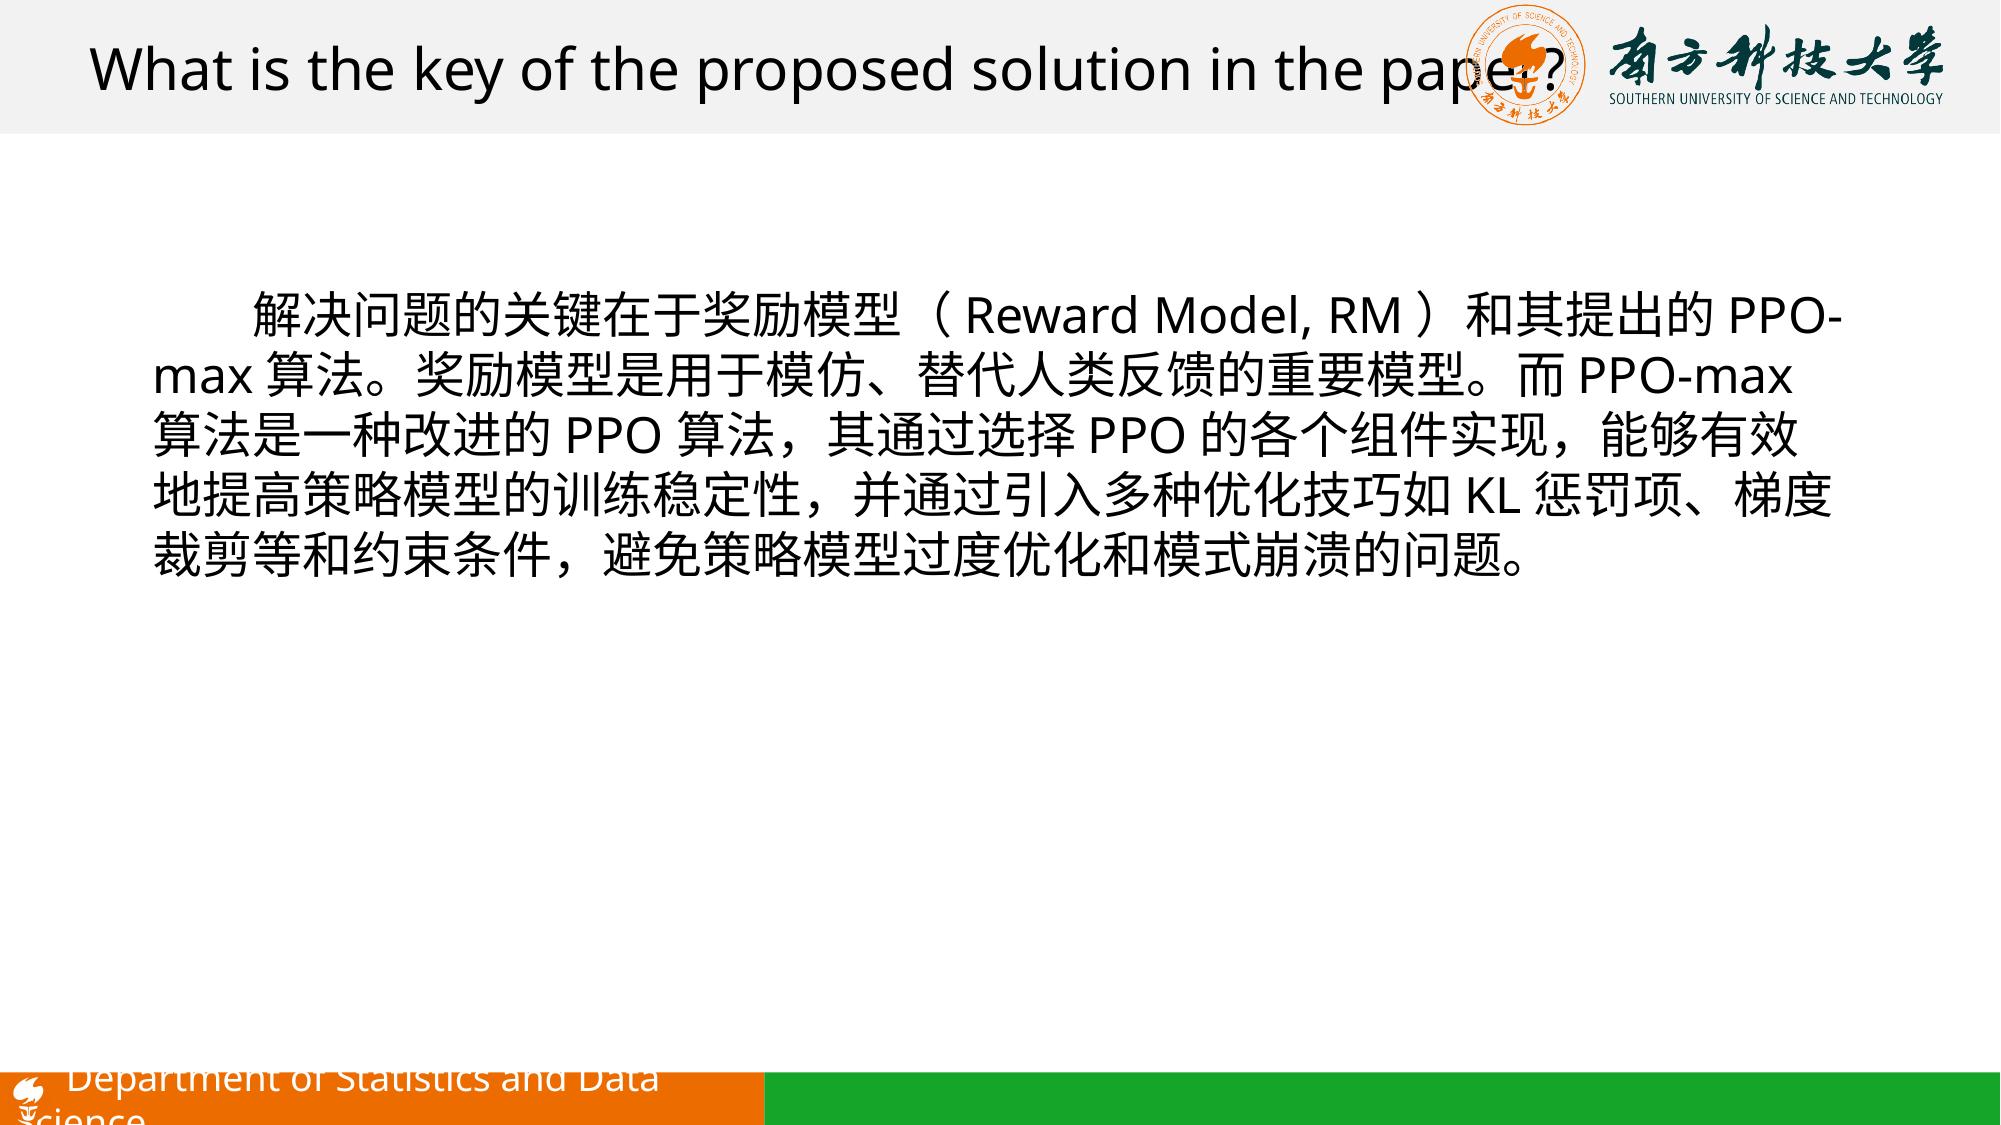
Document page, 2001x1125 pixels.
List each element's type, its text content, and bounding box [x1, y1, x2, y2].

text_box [0, 1072, 2000, 1125]
list 解决问题的关键在于奖励模型（Reward Model, RM）和其提出的PPO-max算法。奖励模型是用于模仿、替代人类反馈的重要模型。而PPO-max算法是一种改进的PPO算法，其通过选择PPO的各个组件实现，能够有效地提高策略模型的训练稳定性，并通过引入多种优化技巧如KL惩罚项、梯度裁剪等和约束条件，避免策略模型过度优化和模式崩溃的问题。 [137, 194, 1863, 1014]
text_box What is the key of the proposed solution in the paper? [0, 0, 2000, 135]
picture [1445, 0, 1961, 134]
